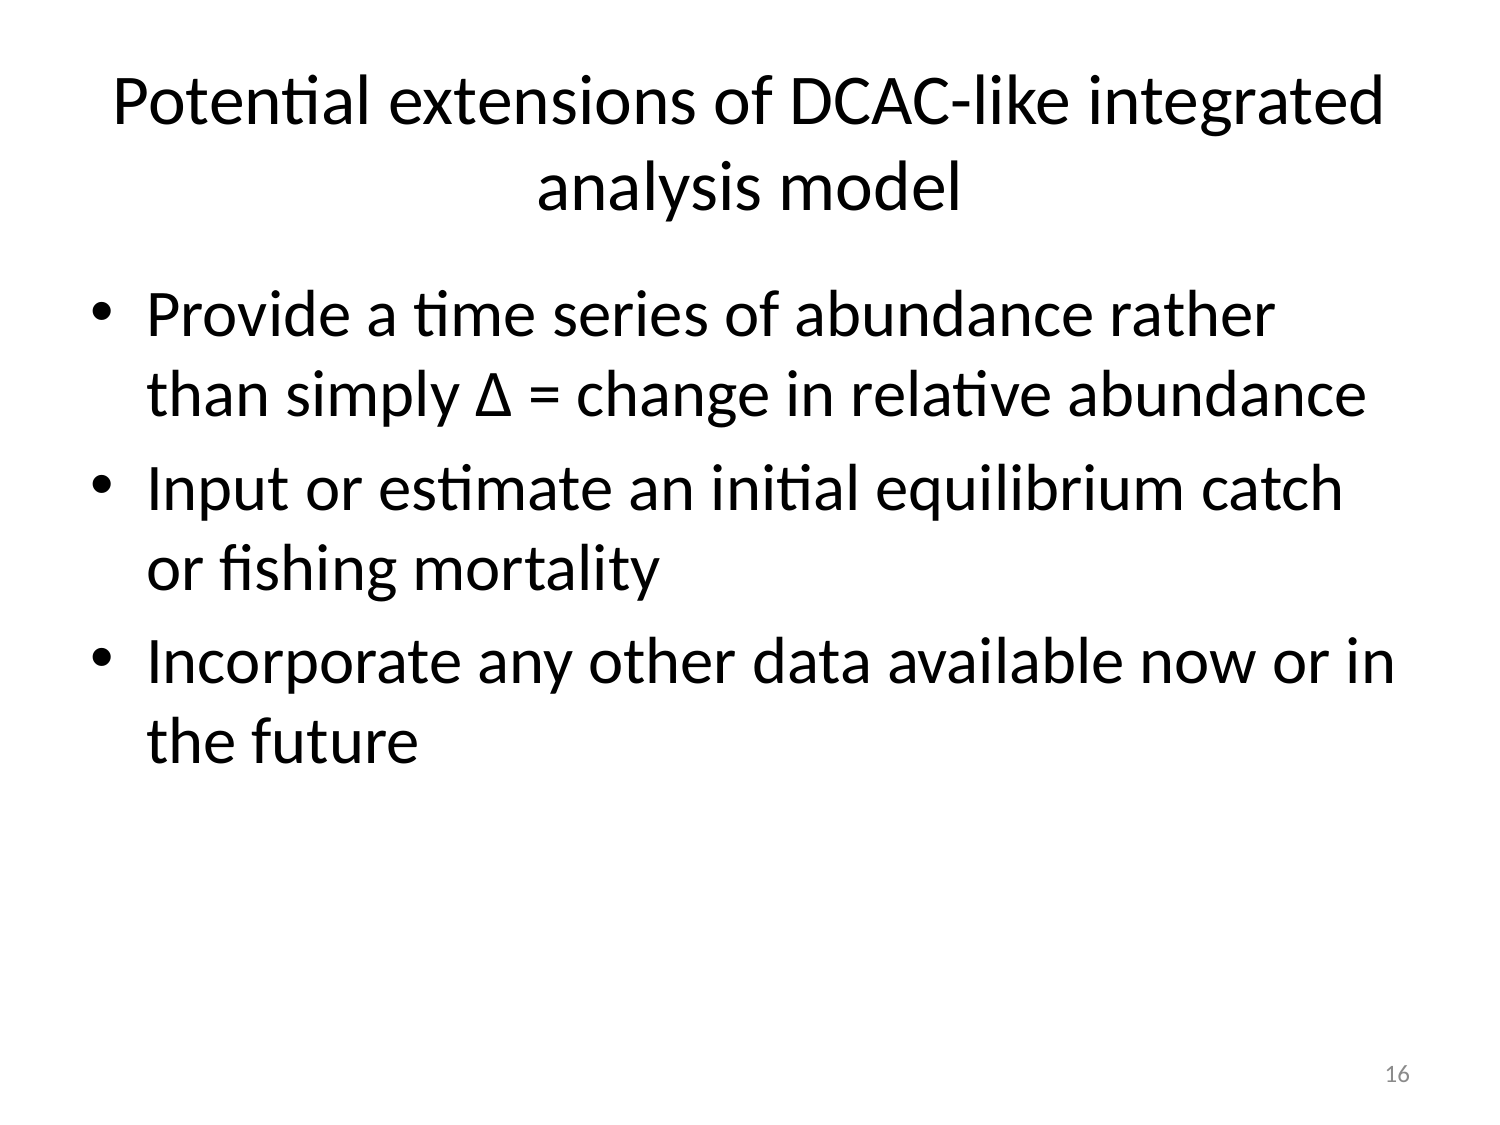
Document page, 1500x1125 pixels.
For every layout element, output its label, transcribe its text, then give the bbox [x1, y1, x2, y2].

list Provide a time series of abundance rather than simply Δ = change in relative abundance Input or estimate an initial equilibrium catch or fishing mortality Incorporate any other data available now or in the future [75, 262, 1425, 1005]
slide_number 16 [1074, 1042, 1425, 1103]
title Potential extensions of DCAC-like integrated analysis model [75, 45, 1425, 233]
